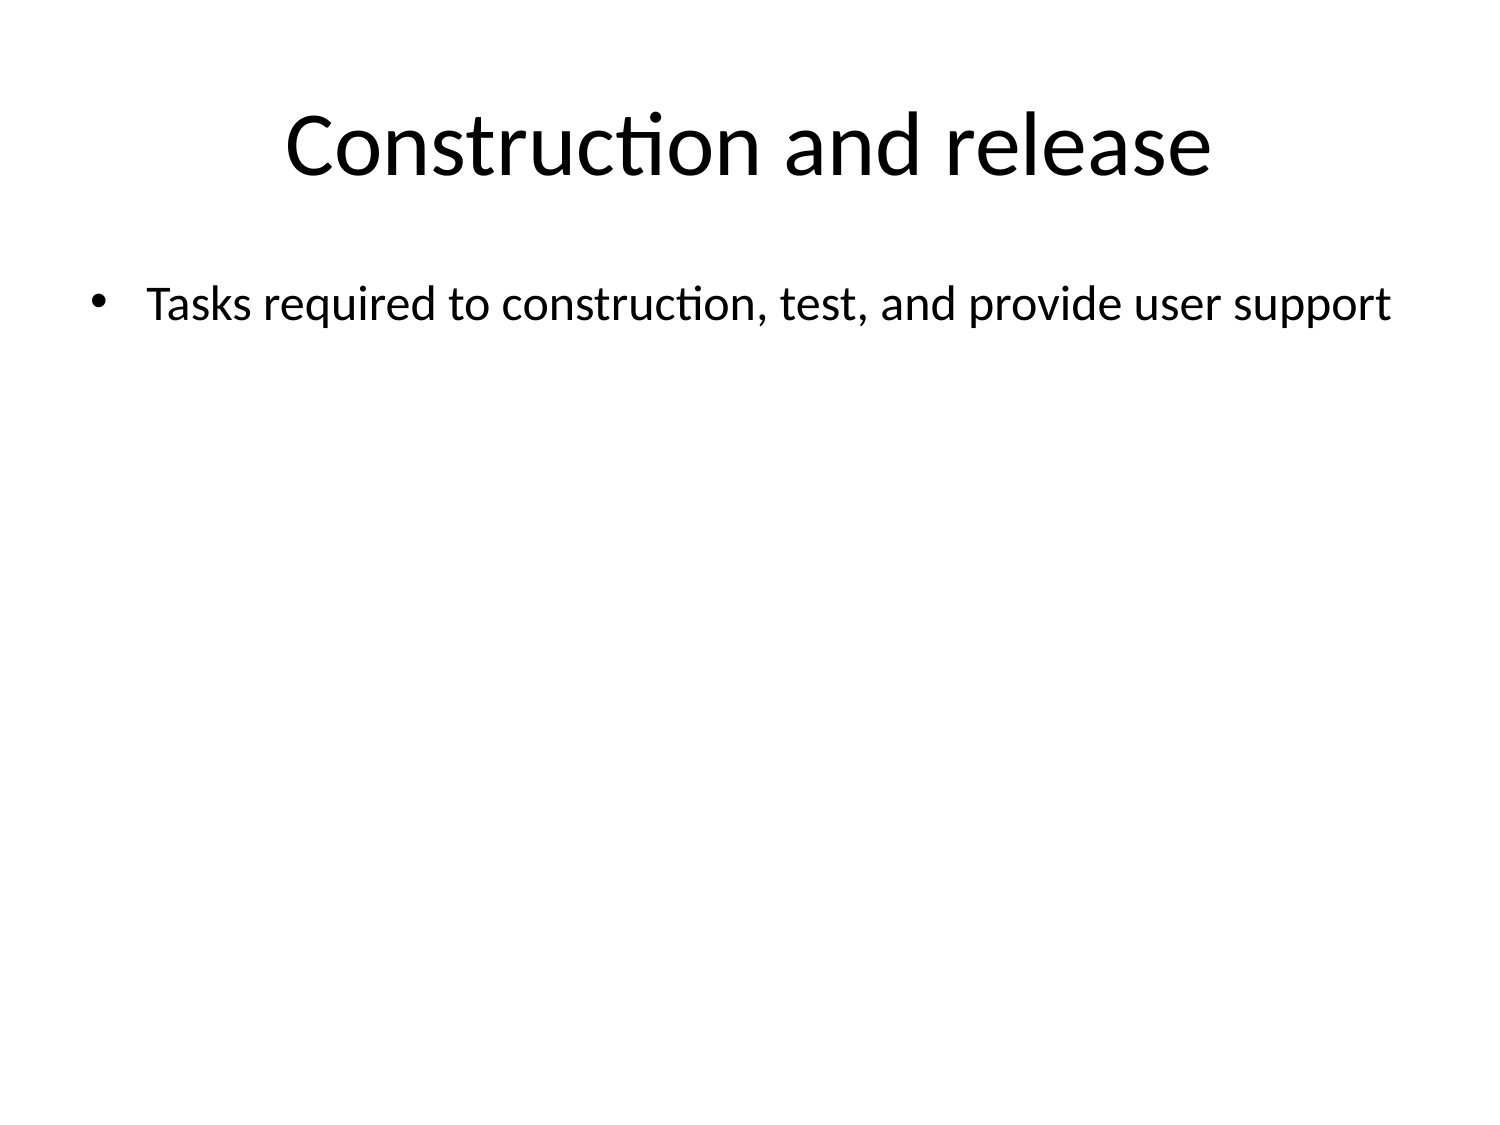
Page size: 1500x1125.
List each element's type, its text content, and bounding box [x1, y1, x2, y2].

title Construction and release [75, 45, 1425, 233]
list Tasks required to construction, test, and provide user support [75, 262, 1425, 1005]
